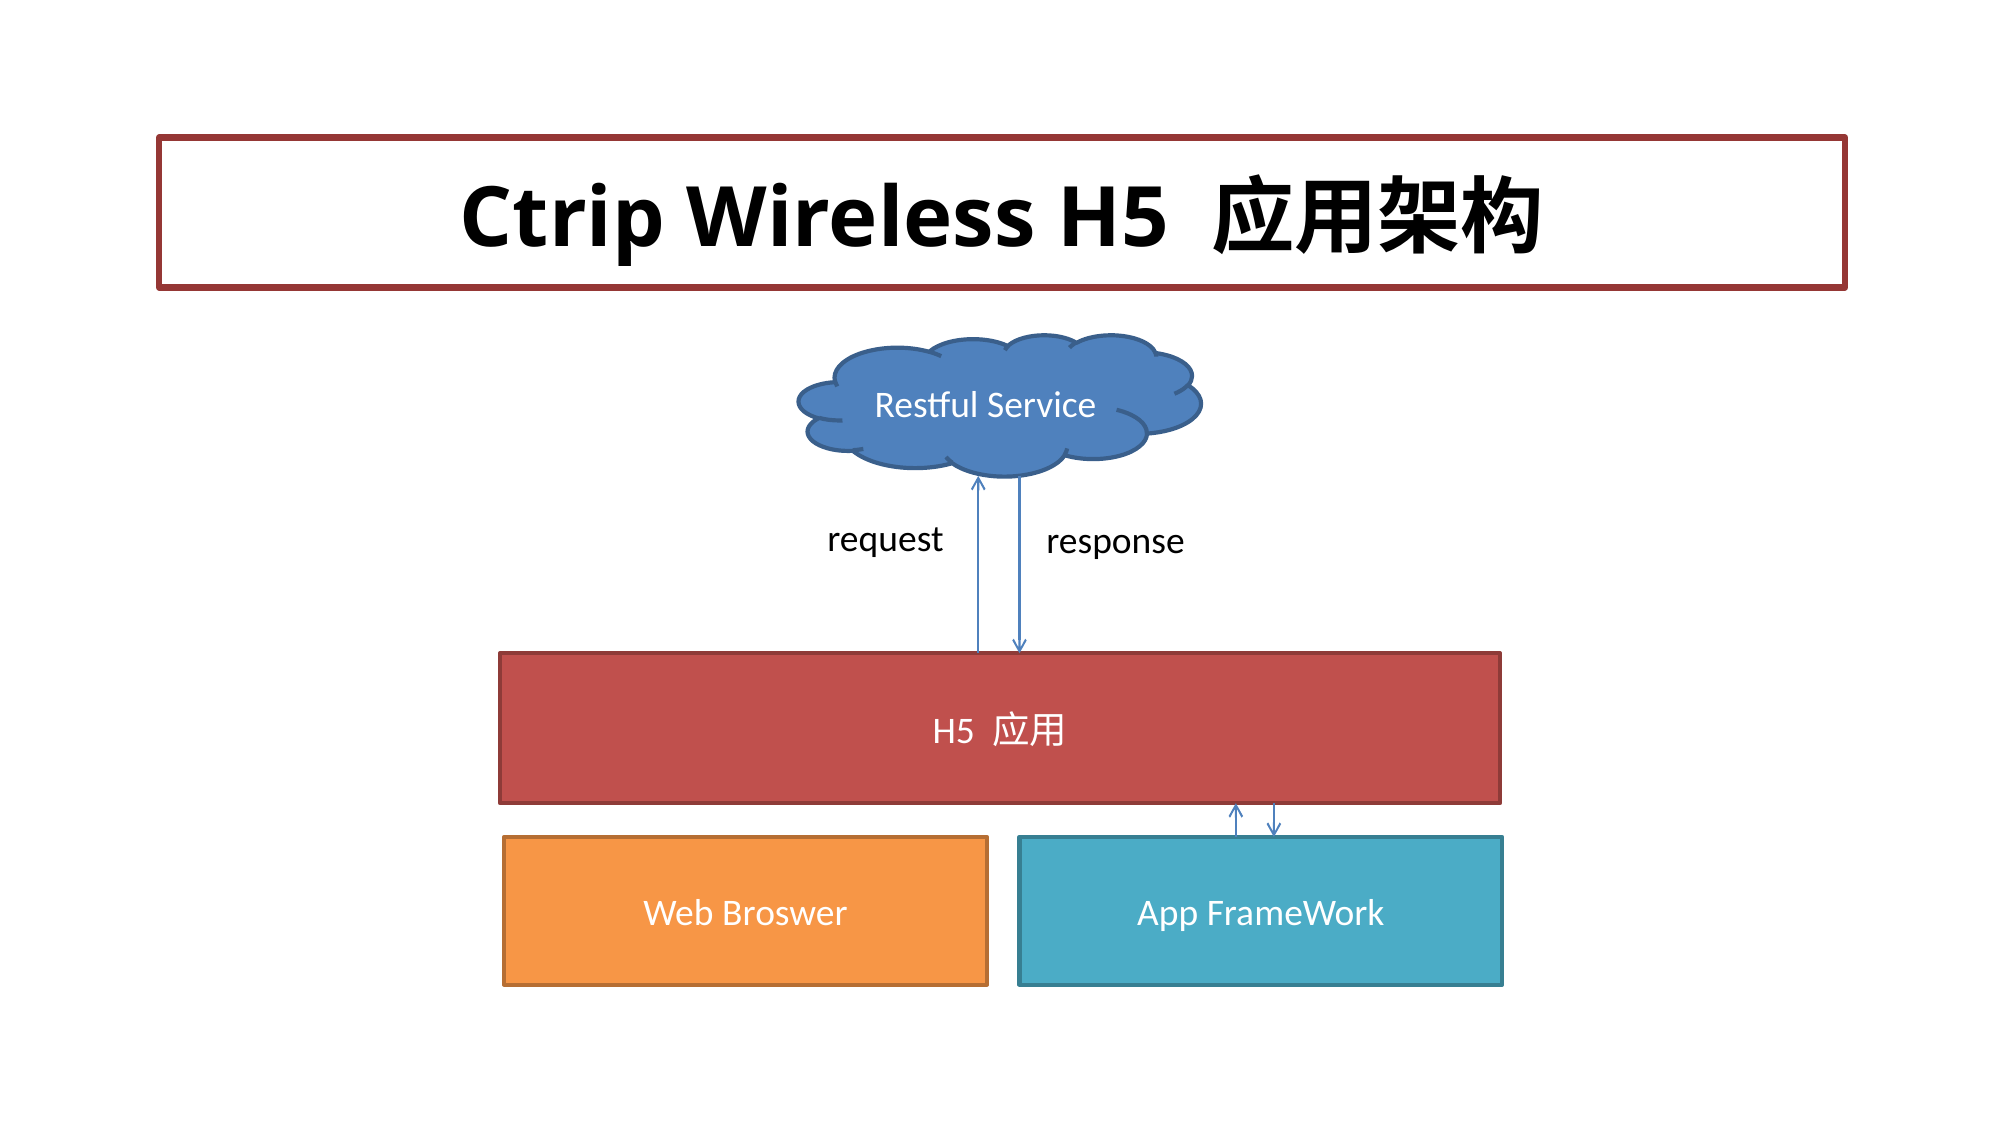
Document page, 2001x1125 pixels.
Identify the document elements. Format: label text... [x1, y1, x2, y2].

text_box Ctrip Wireless H5 应用架构 [157, 136, 1847, 290]
text_box Restful Service [796, 333, 1204, 479]
text_box App FrameWork [1017, 835, 1504, 987]
text_box request [812, 506, 959, 567]
text_box Web Broswer [502, 835, 989, 987]
text_box H5 应用 [498, 651, 1502, 805]
text_box response [1034, 508, 1201, 568]
